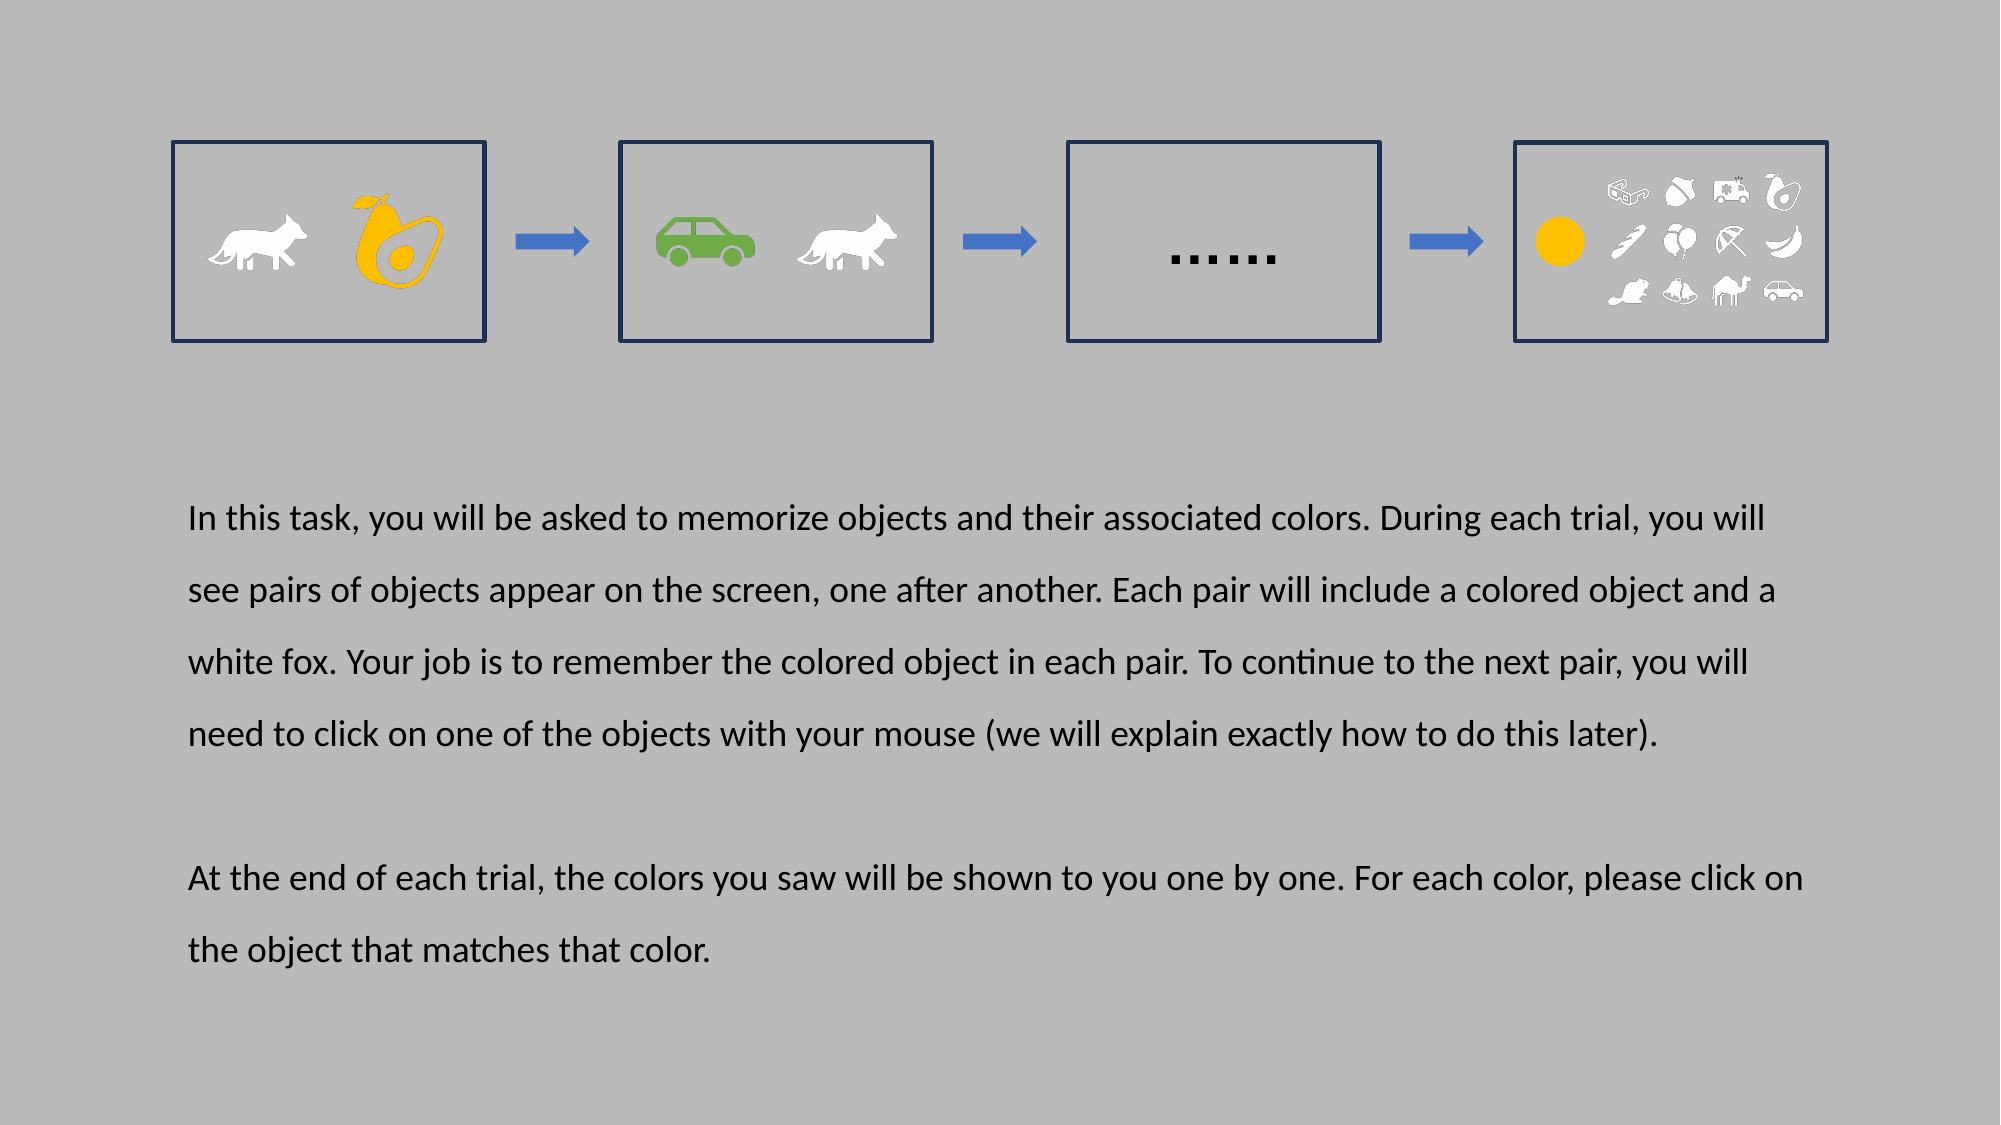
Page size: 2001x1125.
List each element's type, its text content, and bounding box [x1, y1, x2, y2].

text_box In this task, you will be asked to memorize objects and their associated colors. During each trial, you will see pairs of objects appear on the screen, one after another. Each pair will include a colored object and a white fox. Your job is to remember the colored object in each pair. To continue to the next pair, you will need to click on one of the objects with your mouse (we will explain exactly how to do this later). At the end of each trial, the colors you saw will be shown to you one by one. For each color, please click on the object that matches that color. [172, 458, 1827, 978]
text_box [172, 141, 1828, 342]
